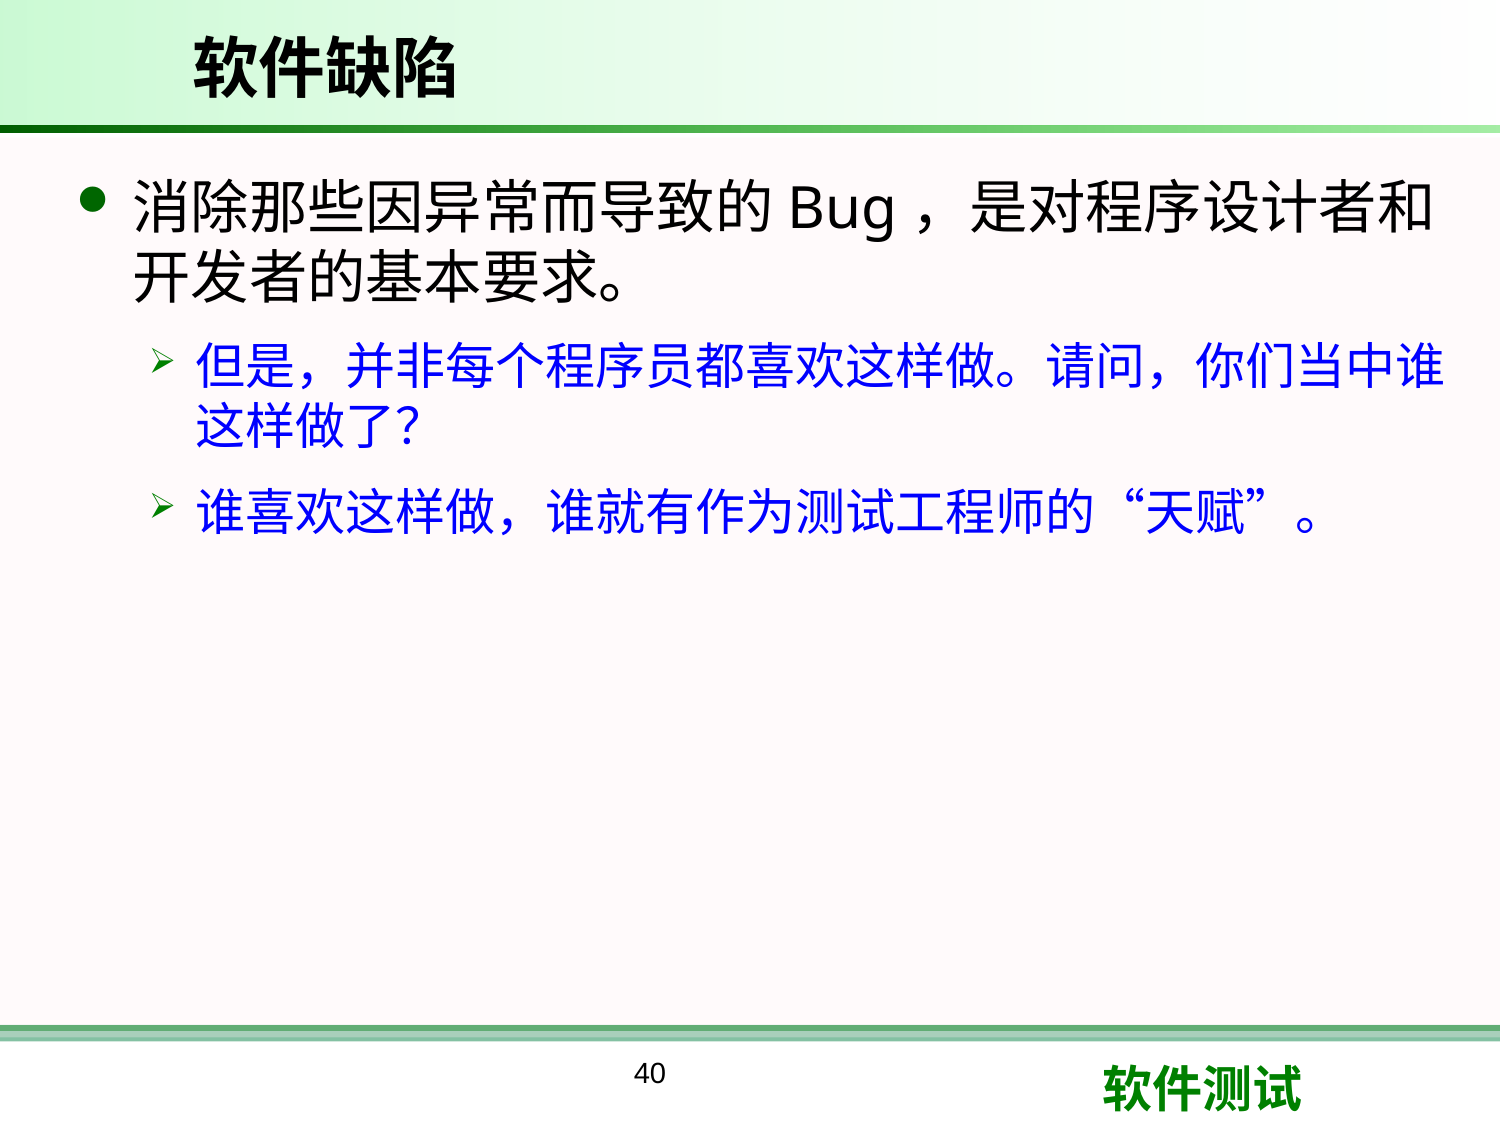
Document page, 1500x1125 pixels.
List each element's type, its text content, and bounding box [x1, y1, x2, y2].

footer 40 [412, 1046, 888, 1125]
list 消除那些因异常而导致的Bug，是对程序设计者和开发者的基本要求。 但是，并非每个程序员都喜欢这样做。请问，你们当中谁这样做了？ 谁喜欢这样做，谁就有作为测试工程师的“天赋”。 [58, 162, 1463, 1001]
title 软件缺陷 [176, 12, 1223, 119]
